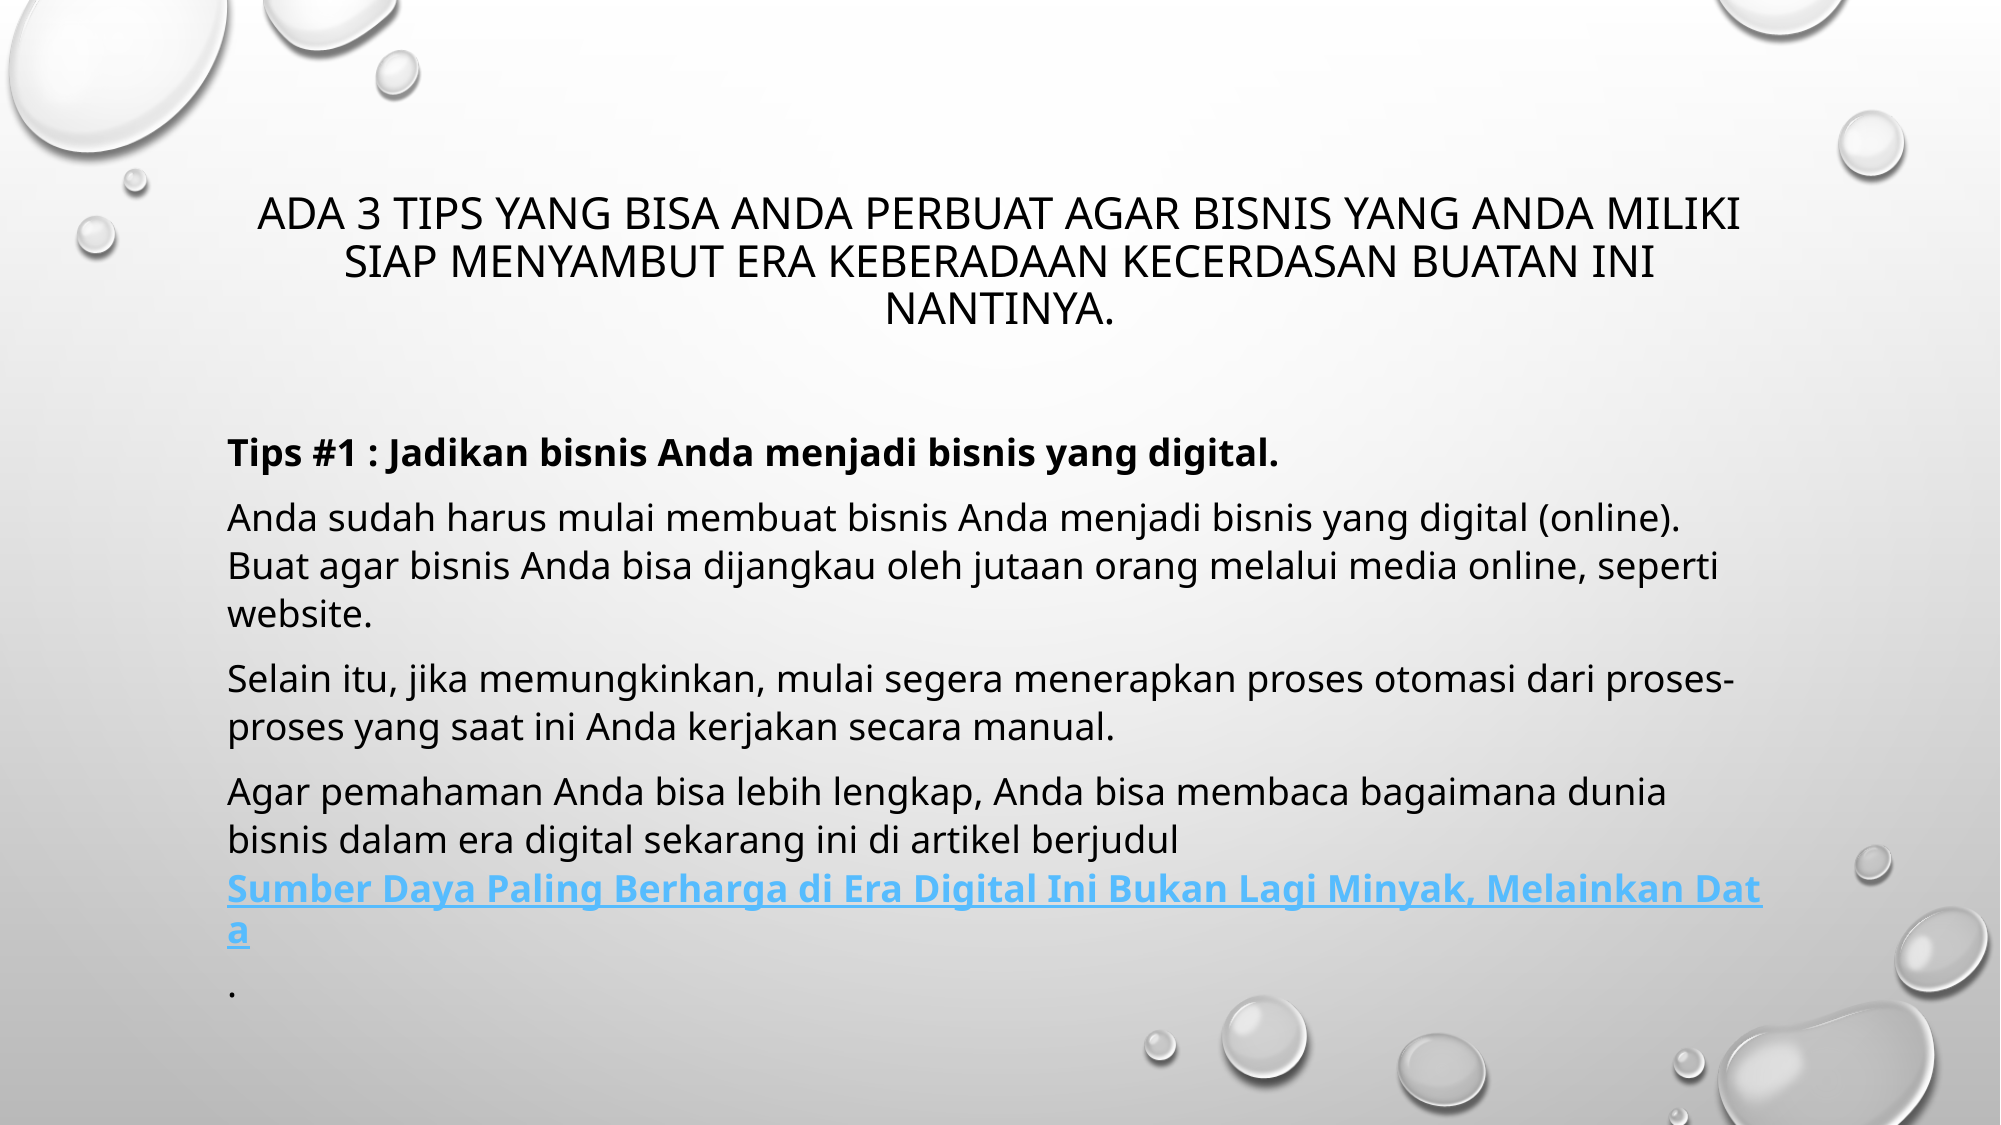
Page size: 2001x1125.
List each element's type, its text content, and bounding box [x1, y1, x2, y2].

title ada 3 tips yang bisa Anda perbuat agar bisnis yang Anda miliki siap menyambut era keberadaan kecerdasan buatan ini nantinya. [212, 182, 1788, 397]
picture [0, 0, 2000, 1125]
text_box Tips #1 : Jadikan bisnis Anda menjadi bisnis yang digital. Anda sudah harus mulai membuat bisnis Anda menjadi bisnis yang digital (online). Buat agar bisnis Anda bisa dijangkau oleh jutaan orang melalui media online, seperti website. Selain itu, jika memungkinkan, mulai segera menerapkan proses otomasi dari proses-proses yang saat ini Anda kerjakan secara manual. Agar pemahaman Anda bisa lebih lengkap, Anda bisa membaca bagaimana dunia bisnis dalam era digital sekarang ini di artikel berjudul Sumber Daya Paling Berharga di Era Digital Ini Bukan Lagi Minyak, Melainkan Data. [212, 418, 1788, 972]
